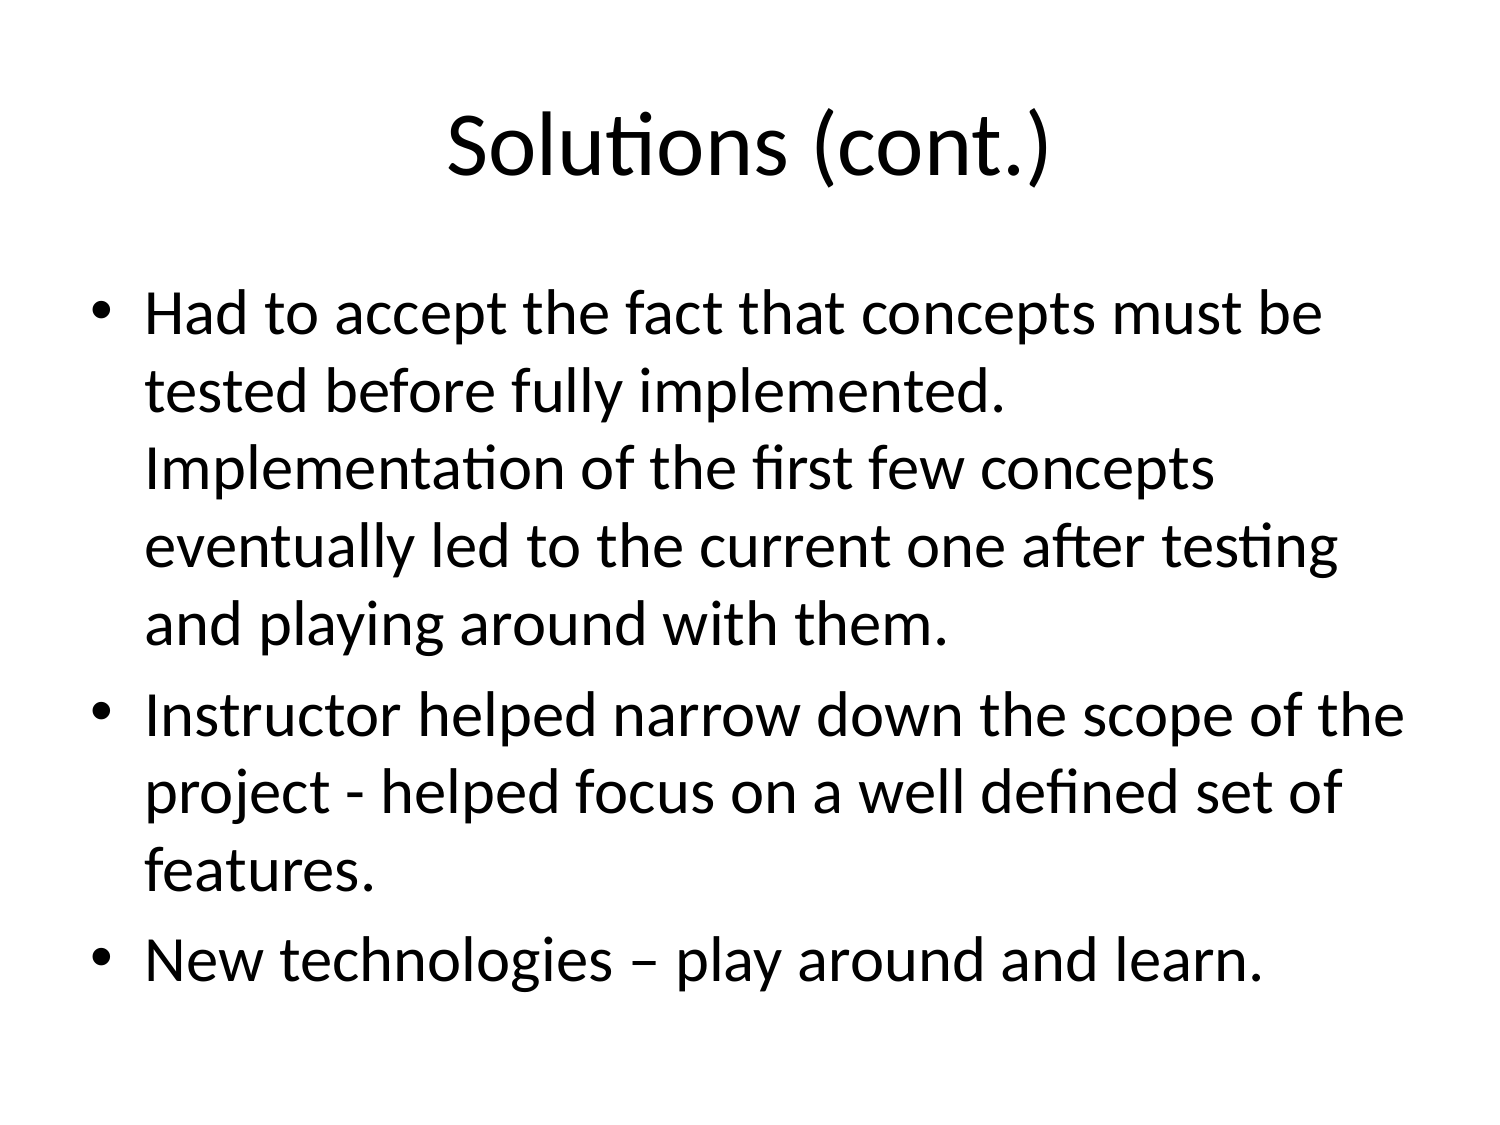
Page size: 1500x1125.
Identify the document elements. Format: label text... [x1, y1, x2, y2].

title Solutions (cont.) [75, 45, 1425, 233]
list Had to accept the fact that concepts must be tested before fully implemented. Implementation of the first few concepts eventually led to the current one after testing and playing around with them. Instructor helped narrow down the scope of the project - helped focus on a well defined set of features. New technologies – play around and learn. [75, 262, 1425, 1005]
